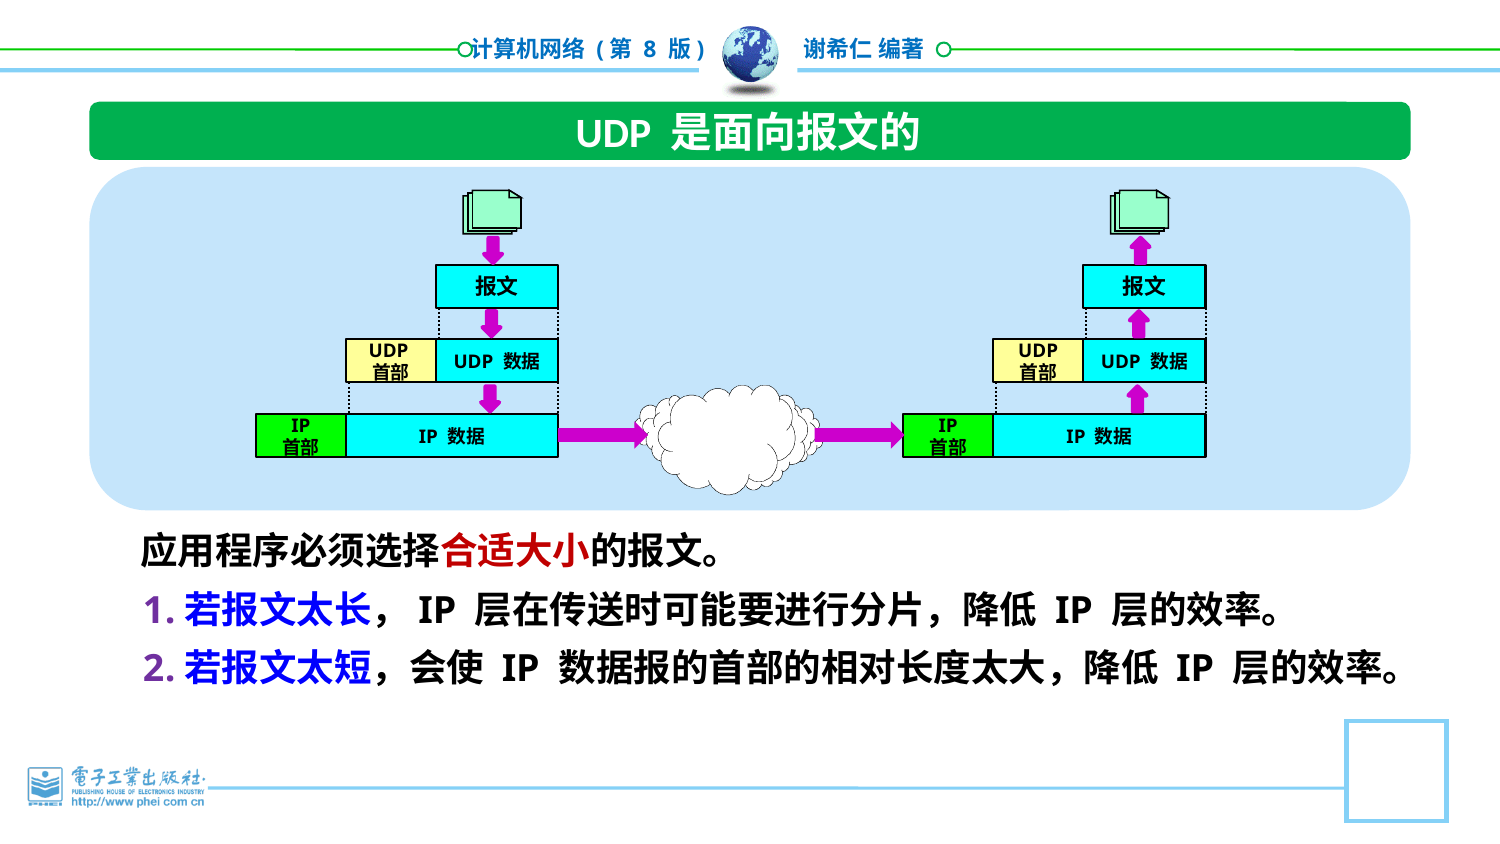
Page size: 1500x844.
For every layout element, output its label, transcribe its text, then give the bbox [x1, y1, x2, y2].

text_box [87, 164, 1413, 509]
text_box [937, 101, 1411, 160]
text_box UDP 是面向报文的 [560, 97, 937, 163]
text_box [563, 426, 626, 444]
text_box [902, 190, 1206, 458]
text_box 应用程序必须选择合适大小的报文。 若报文太长，IP 层在传送时可能要进行分片，降低 IP 层的效率。 若报文太短，会使 IP 数据报的首部的相对长度太大，降低 IP 层的效率。 [125, 506, 1399, 697]
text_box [255, 190, 559, 458]
picture [720, 24, 780, 97]
text_box [832, 419, 897, 451]
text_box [631, 381, 827, 499]
picture [23, 764, 208, 809]
text_box [89, 101, 560, 160]
